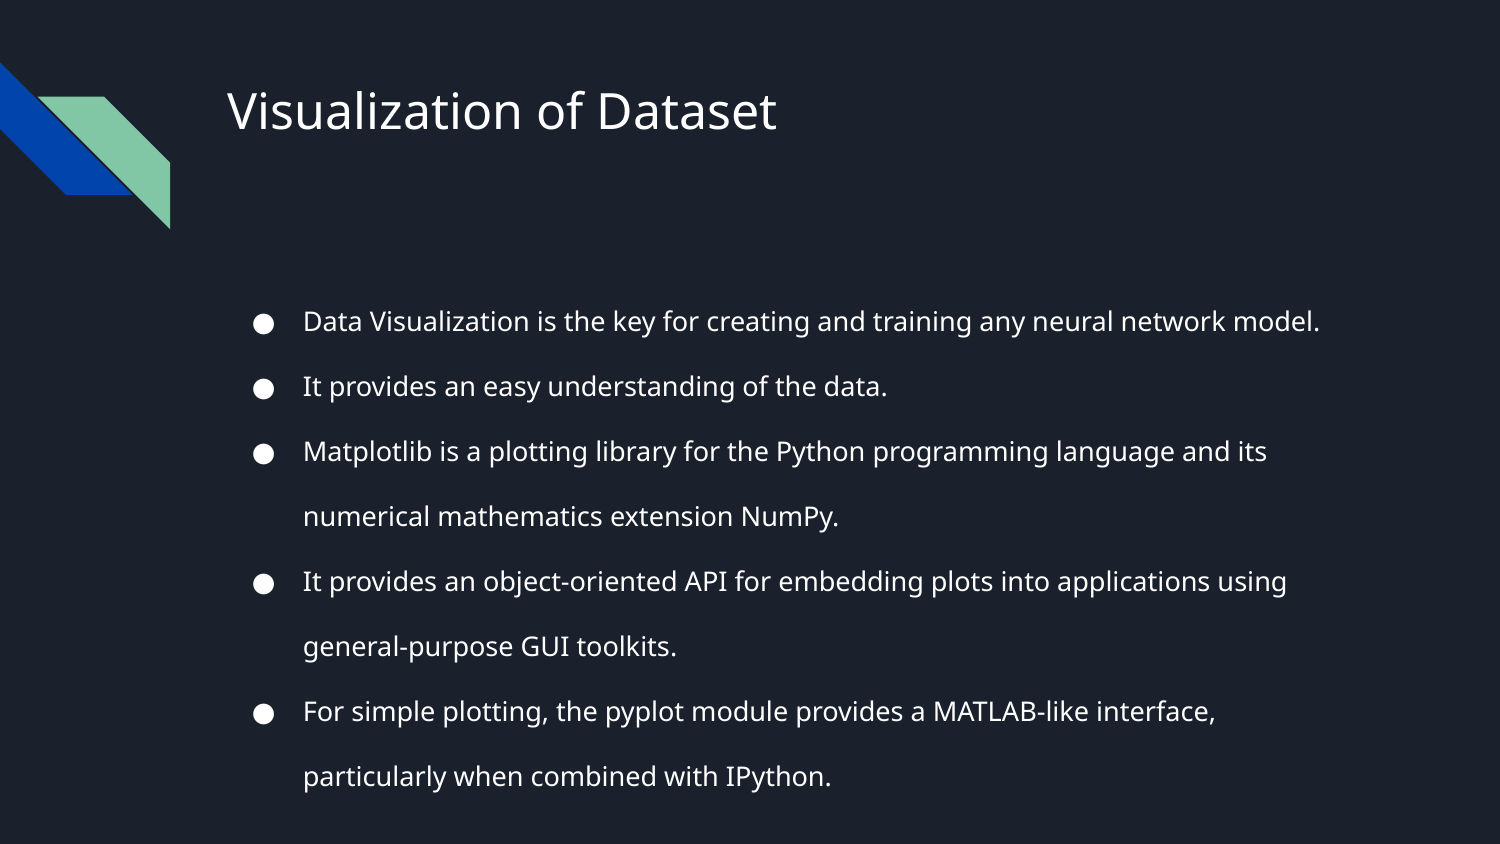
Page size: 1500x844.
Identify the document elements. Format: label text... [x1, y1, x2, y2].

title Visualization of Dataset [212, 64, 1368, 215]
list Data Visualization is the key for creating and training any neural network model. It provides an easy understanding of the data. Matplotlib is a plotting library for the Python programming language and its numerical mathematics extension NumPy. It provides an object-oriented API for embedding plots into applications using general-purpose GUI toolkits. For simple plotting, the pyplot module provides a MATLAB-like interface, particularly when combined with IPython. [212, 257, 1368, 735]
